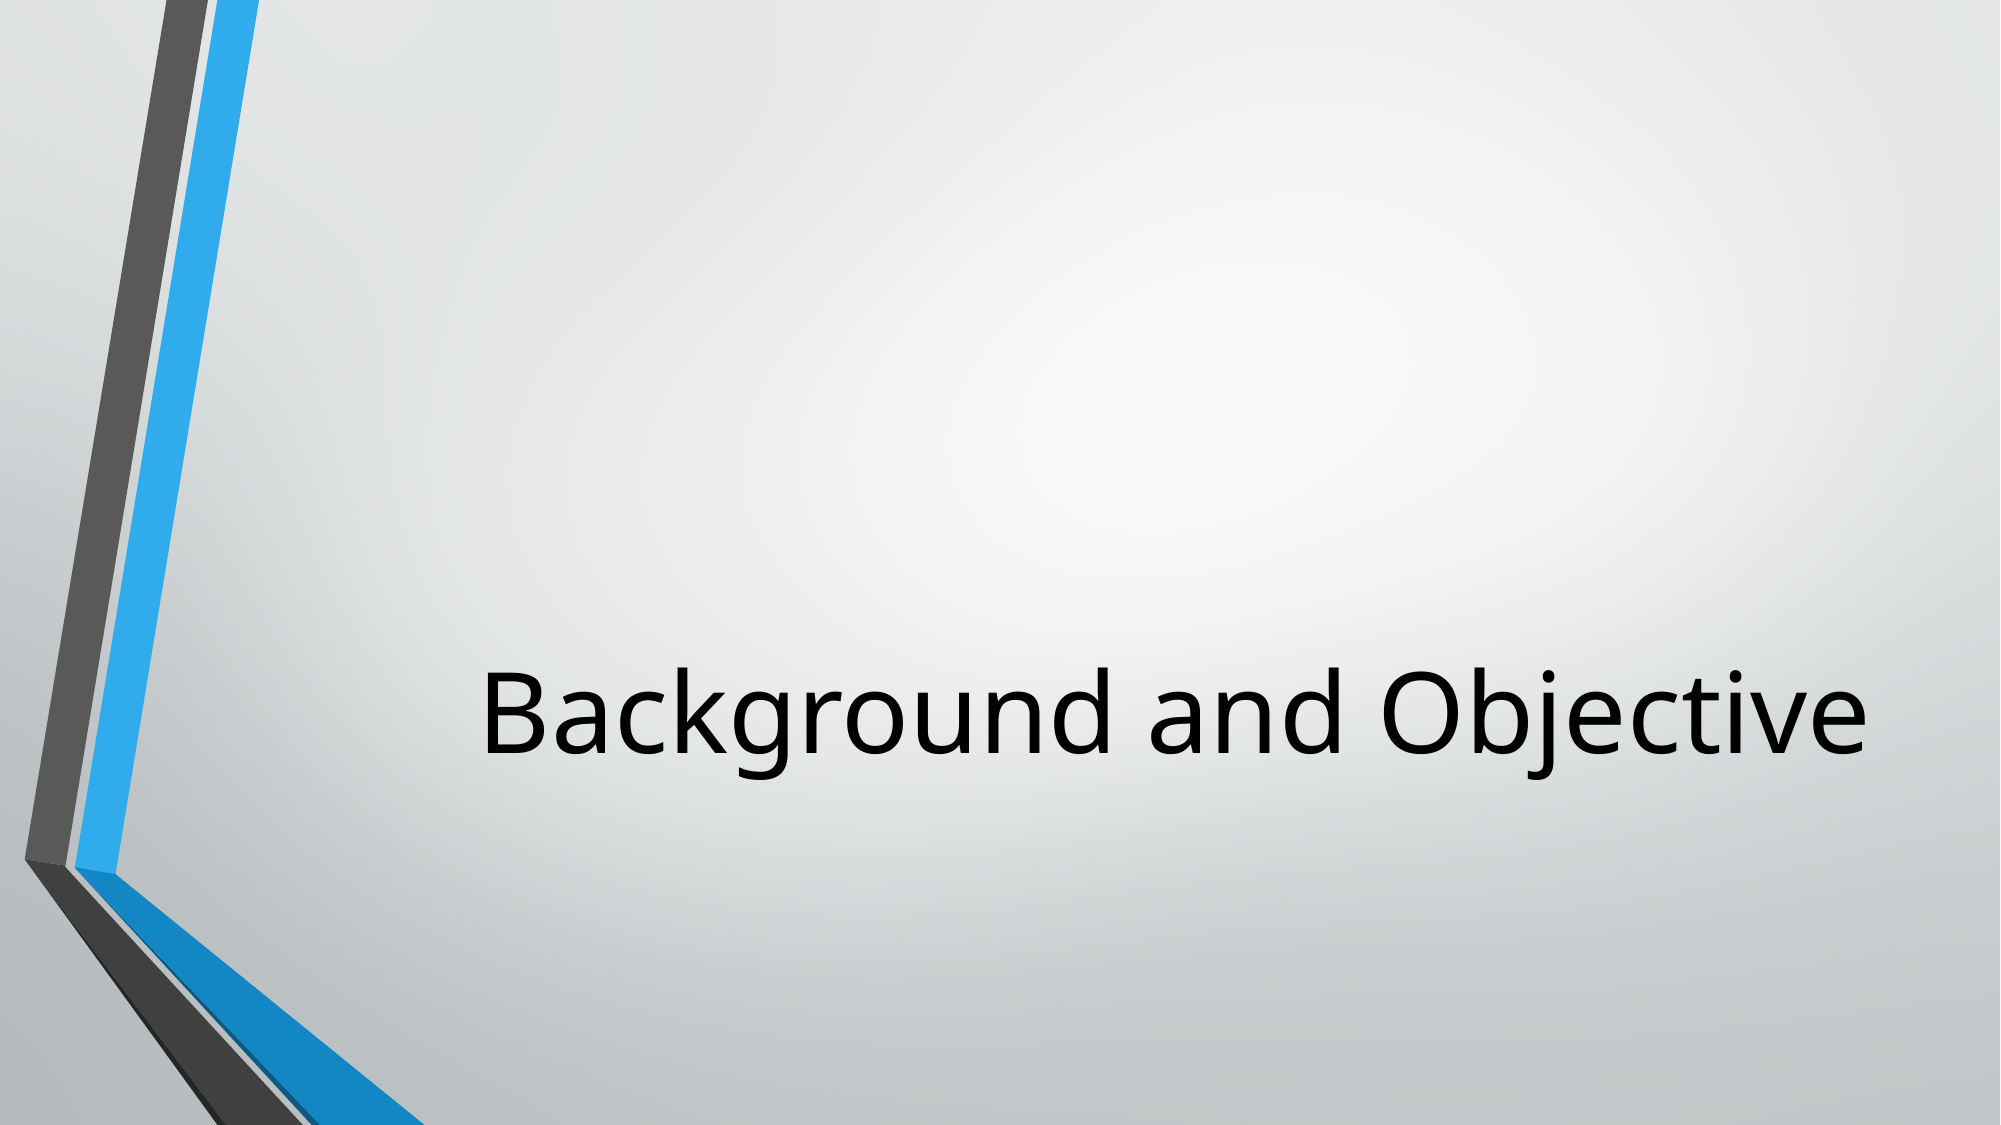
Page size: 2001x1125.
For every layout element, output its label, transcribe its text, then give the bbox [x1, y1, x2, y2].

title Background and Objective [421, 437, 1887, 784]
